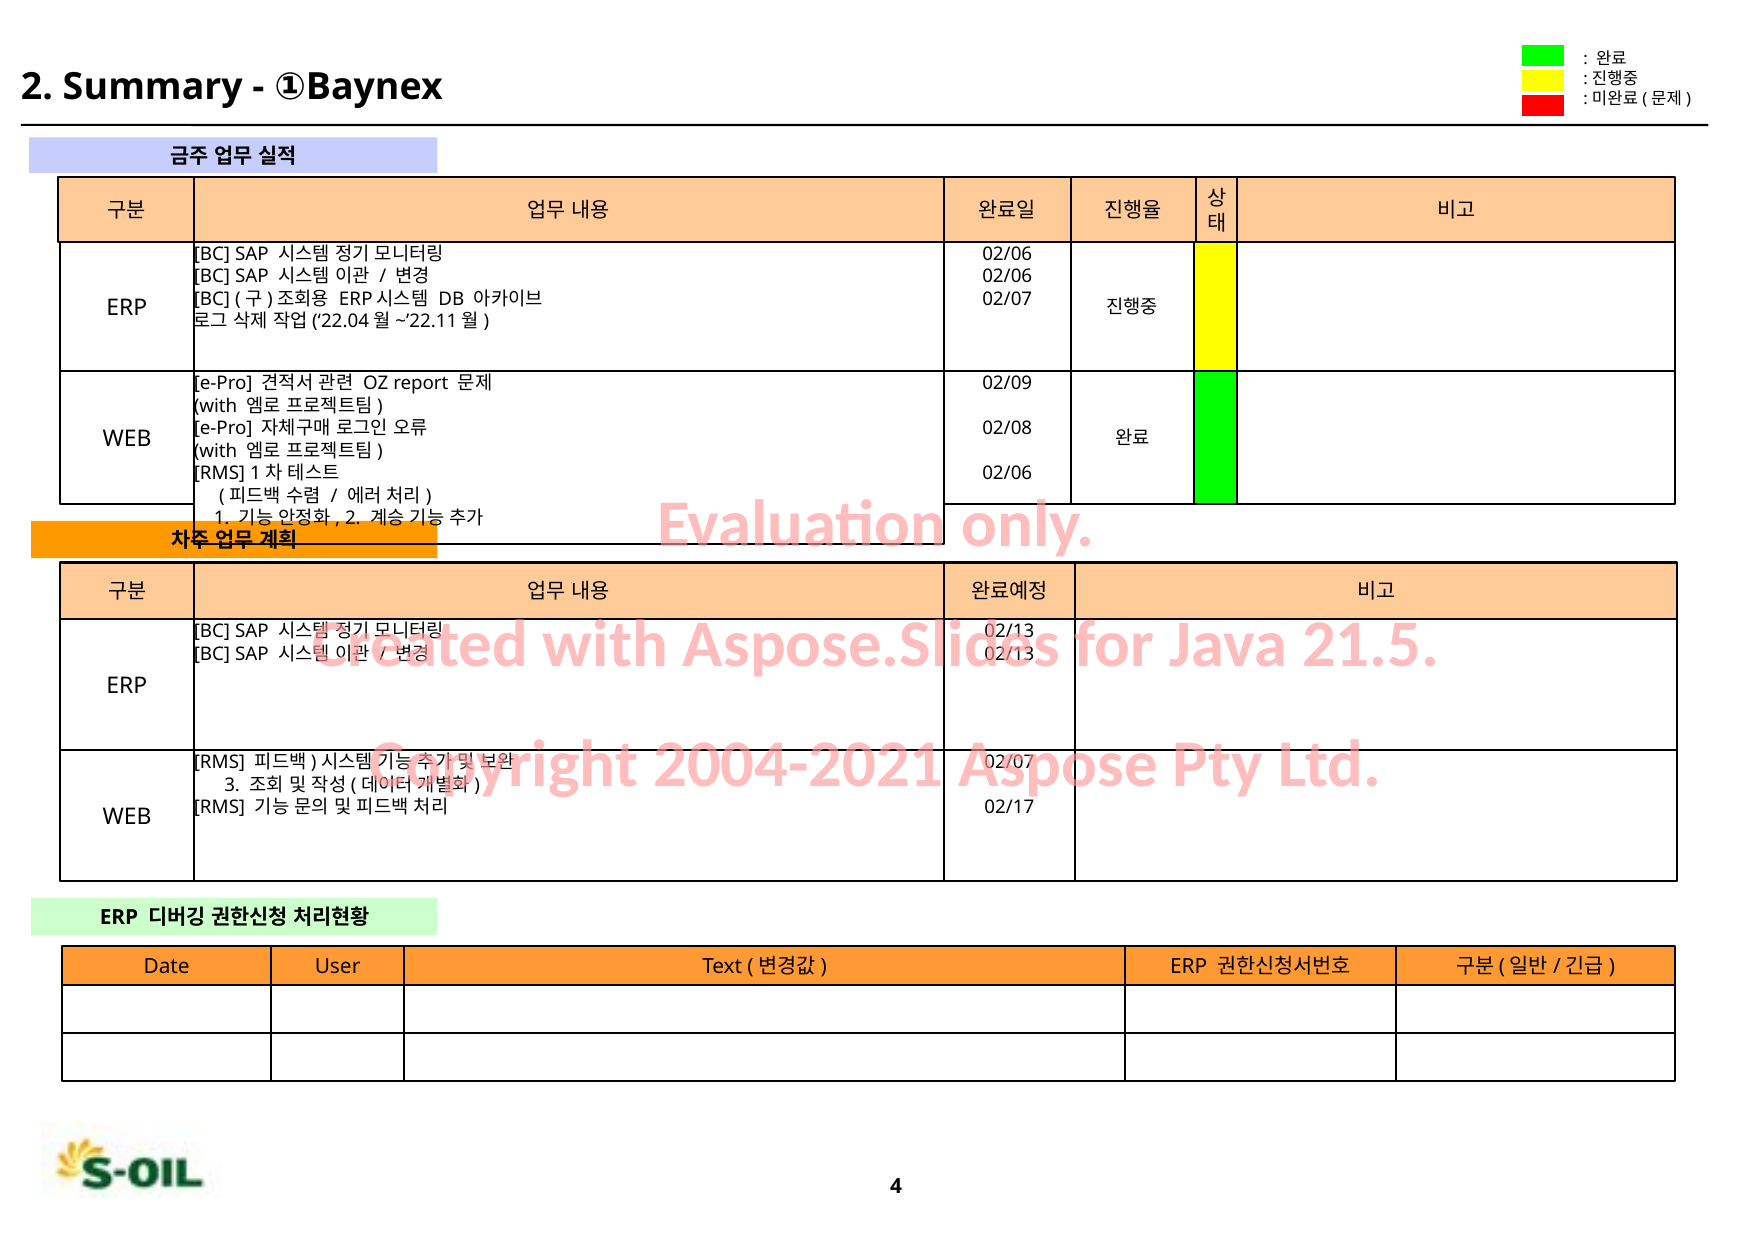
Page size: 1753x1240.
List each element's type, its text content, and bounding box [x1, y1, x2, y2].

text_box 02/07 02/17 [944, 807, 1075, 882]
text_box 2. Summary - ①Baynex [20, 62, 871, 124]
text_box [1238, 242, 1675, 370]
text_box [1395, 985, 1675, 1034]
text_box 진행중 [1071, 242, 1193, 370]
text_box ERP [60, 619, 194, 750]
text_box 완료일 [943, 177, 1071, 241]
text_box [1455, 619, 1677, 750]
text_box [RMS] 피드백)시스템 기능 추가 및 보완 3. 조회 및 작성(데이터 개별화) [RMS] 기능 문의 및 피드백 처리 [194, 750, 944, 882]
text_box [1193, 241, 1238, 370]
text_box [BC] SAP 시스템 정기 모니터링 [BC] SAP 시스템 이관 / 변경 [BC] (구)조회용 ERP시스템 DB 아카이브 로그 삭제 작업(‘22.04월~’22.11월) [193, 242, 943, 370]
text_box [405, 986, 1125, 1033]
text_box [405, 1033, 1125, 1082]
text_box [270, 1034, 405, 1082]
text_box 비고 [1455, 562, 1677, 619]
text_box 4 [791, 1135, 1000, 1198]
text_box WEB [60, 750, 194, 882]
text_box : 완료 :진행중 :미완료(문제) [1583, 47, 1709, 132]
text_box [e-Pro] 견적서 관련 OZ report 문제 (with 엠로 프로젝트팀) [e-Pro] 자체구매 로그인 오류 (with 엠로 프로젝트팀) [RMS] 1차 테스트 (피드백 수렴 / 에러 처리) 1. 기능 안정화, 2. 계승 기능 추가 [193, 370, 943, 544]
text_box 비고 [1237, 177, 1675, 242]
text_box ERP 권한신청서번호 [1124, 945, 1395, 986]
text_box [1193, 370, 1238, 432]
text_box Text (변경값) [405, 945, 1124, 986]
text_box 업무 내용 [193, 177, 943, 242]
text_box 완료 [1071, 370, 1193, 432]
text_box 진행율 [1071, 177, 1195, 242]
text_box [1125, 986, 1395, 1033]
text_box 구분 [60, 562, 193, 619]
text_box [1238, 370, 1675, 505]
text_box [270, 986, 405, 1034]
text_box 구분(일반/긴급) [1395, 945, 1675, 985]
text_box 업무 내용 [193, 562, 297, 619]
text_box 02/06 02/06 02/07 [943, 241, 1071, 370]
text_box User [270, 945, 405, 986]
text_box WEB [60, 370, 193, 505]
text_box [BC] SAP 시스템 정기 모니터링 [BC] SAP 시스템 이관 / 변경 [194, 619, 297, 750]
text_box [62, 1033, 270, 1082]
text_box ERP [60, 242, 193, 370]
text_box [1395, 1034, 1675, 1082]
text_box [1520, 43, 1565, 67]
text_box [1075, 750, 1677, 882]
text_box 금주 업무 실적 [29, 137, 438, 173]
text_box 상 태 [1195, 177, 1237, 241]
text_box Evaluation only. Created with Aspose.Slides for Java 21.5. Copyright 2004-2021 Aspose Pty Ltd. [297, 432, 1455, 807]
text_box [1125, 1033, 1395, 1082]
text_box 02/09 02/08 02/06 [943, 370, 1071, 432]
text_box ERP 디버깅 권한신청 처리현황 [31, 897, 438, 936]
text_box 구분 [58, 177, 193, 242]
text_box [62, 986, 270, 1033]
text_box 차주 업무 계획 [31, 520, 297, 559]
picture [41, 1122, 230, 1199]
text_box [1520, 93, 1565, 117]
text_box [1520, 68, 1565, 92]
text_box Date [62, 945, 270, 986]
